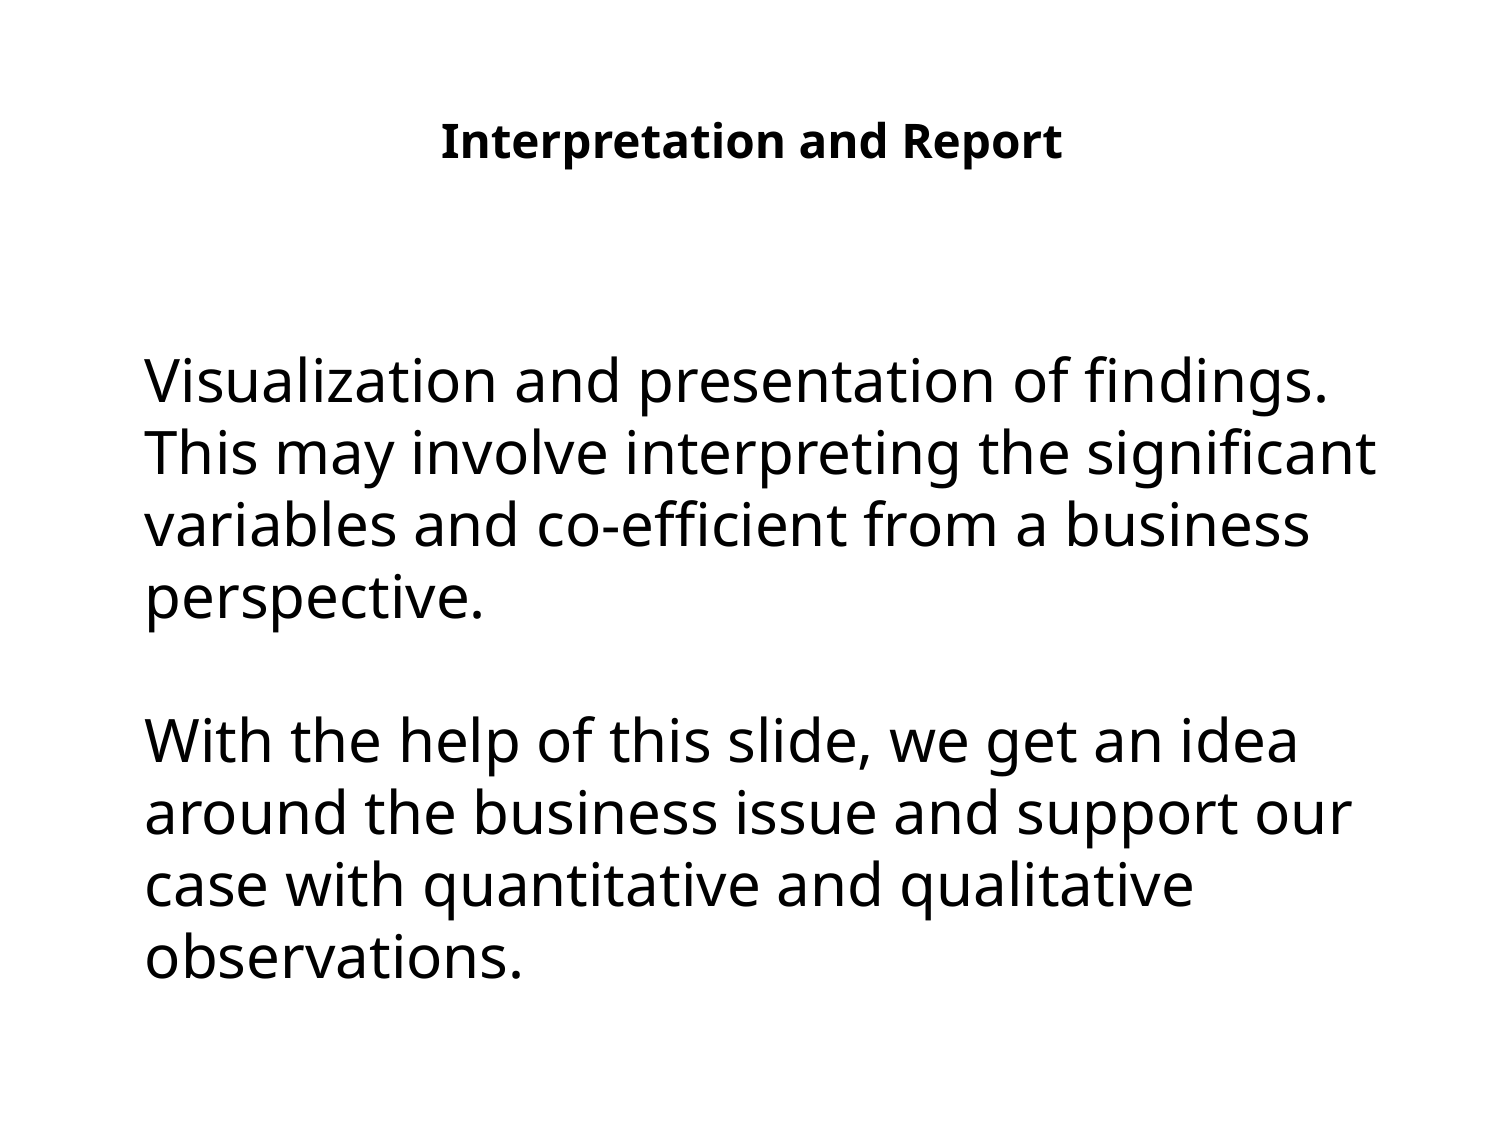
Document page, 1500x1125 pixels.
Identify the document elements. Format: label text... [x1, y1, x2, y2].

list Visualization and presentation of findings. This may involve interpreting the significant variables and co-efficient from a business perspective. With the help of this slide, we get an idea around the business issue and support our case with quantitative and qualitative observations. [75, 262, 1425, 1005]
title Interpretation and Report [75, 45, 1430, 176]
